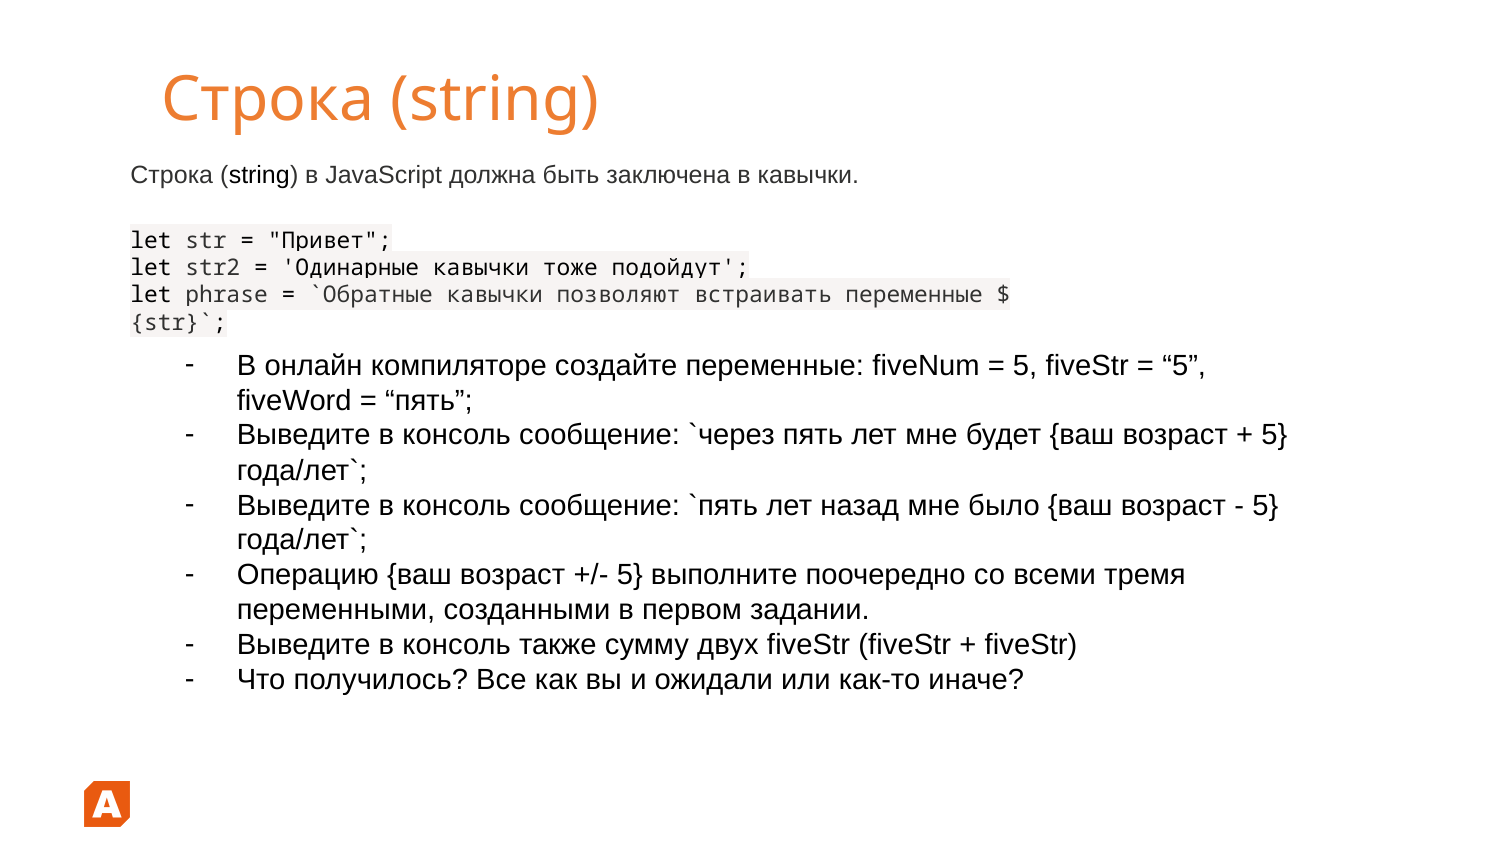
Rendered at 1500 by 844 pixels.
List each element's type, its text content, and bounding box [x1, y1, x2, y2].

title Строка (string) [0, 0, 881, 214]
text_box Строка (string) в JavaScript должна быть заключена в кавычки. [119, 146, 1017, 200]
picture [84, 781, 130, 827]
text_box В онлайн компиляторе создайте переменные: fiveNum = 5, fiveStr = “5”, fiveWord = “пять”; Выведите в консоль сообщение: `через пять лет мне будет {ваш возраст + 5} года/лет`; Выведите в консоль сообщение: `пять лет назад мне было {ваш возраст - 5} года/лет`; Операцию {ваш возраст +/- 5} выполните поочередно со всеми тремя переменными, созданными в первом задании. Выведите в консоль также сумму двух fiveStr (fiveStr + fiveStr) Что получилось? Все как вы и ожидали или как-то иначе? [146, 330, 1319, 711]
text_box let str = "Привет"; let str2 = 'Одинарные кавычки тоже подойдут'; let phrase = `Обратные кавычки позволяют встраивать переменные ${str}`; [119, 213, 1061, 347]
